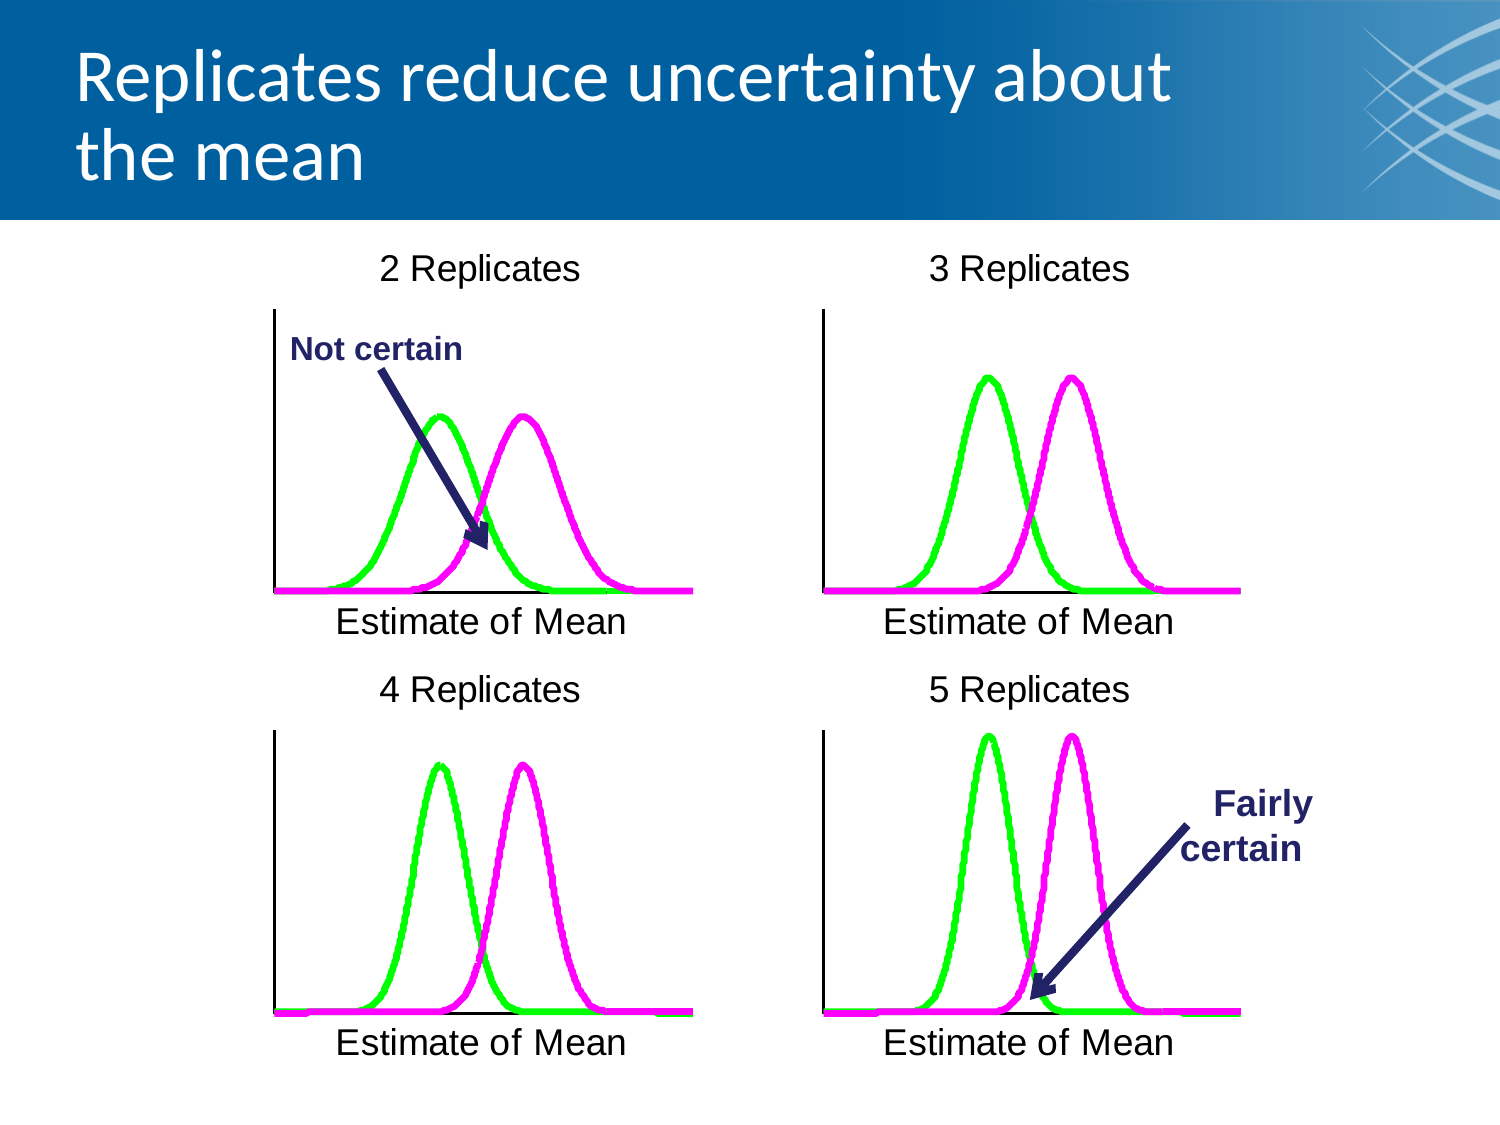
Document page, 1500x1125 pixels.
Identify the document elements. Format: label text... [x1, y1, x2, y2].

title Replicates reduce uncertainty about the mean [75, 37, 1238, 218]
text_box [380, 368, 488, 551]
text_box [1029, 824, 1188, 1001]
picture [0, 0, 1500, 220]
picture [113, 222, 1358, 1112]
